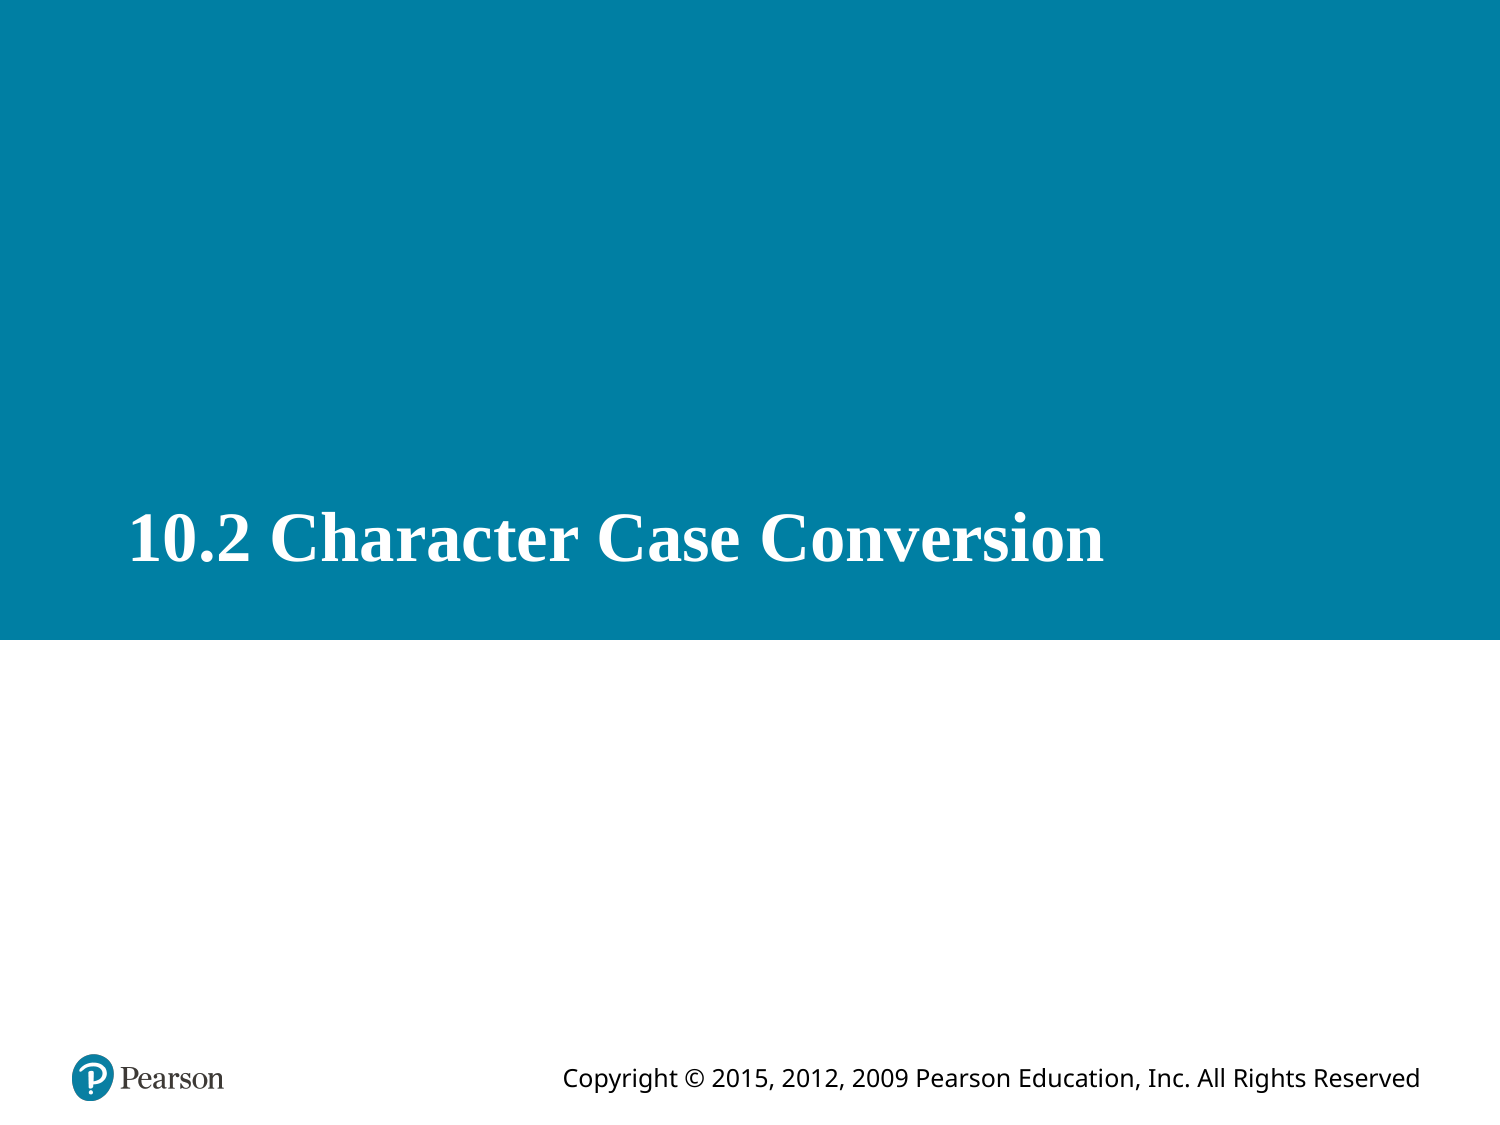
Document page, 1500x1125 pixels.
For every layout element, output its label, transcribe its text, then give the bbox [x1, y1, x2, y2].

picture [72, 1087, 83, 1101]
picture [72, 1054, 88, 1070]
picture [80, 1063, 106, 1088]
picture [98, 1054, 224, 1101]
title 10.2 Character Case Conversion [112, 372, 1388, 591]
